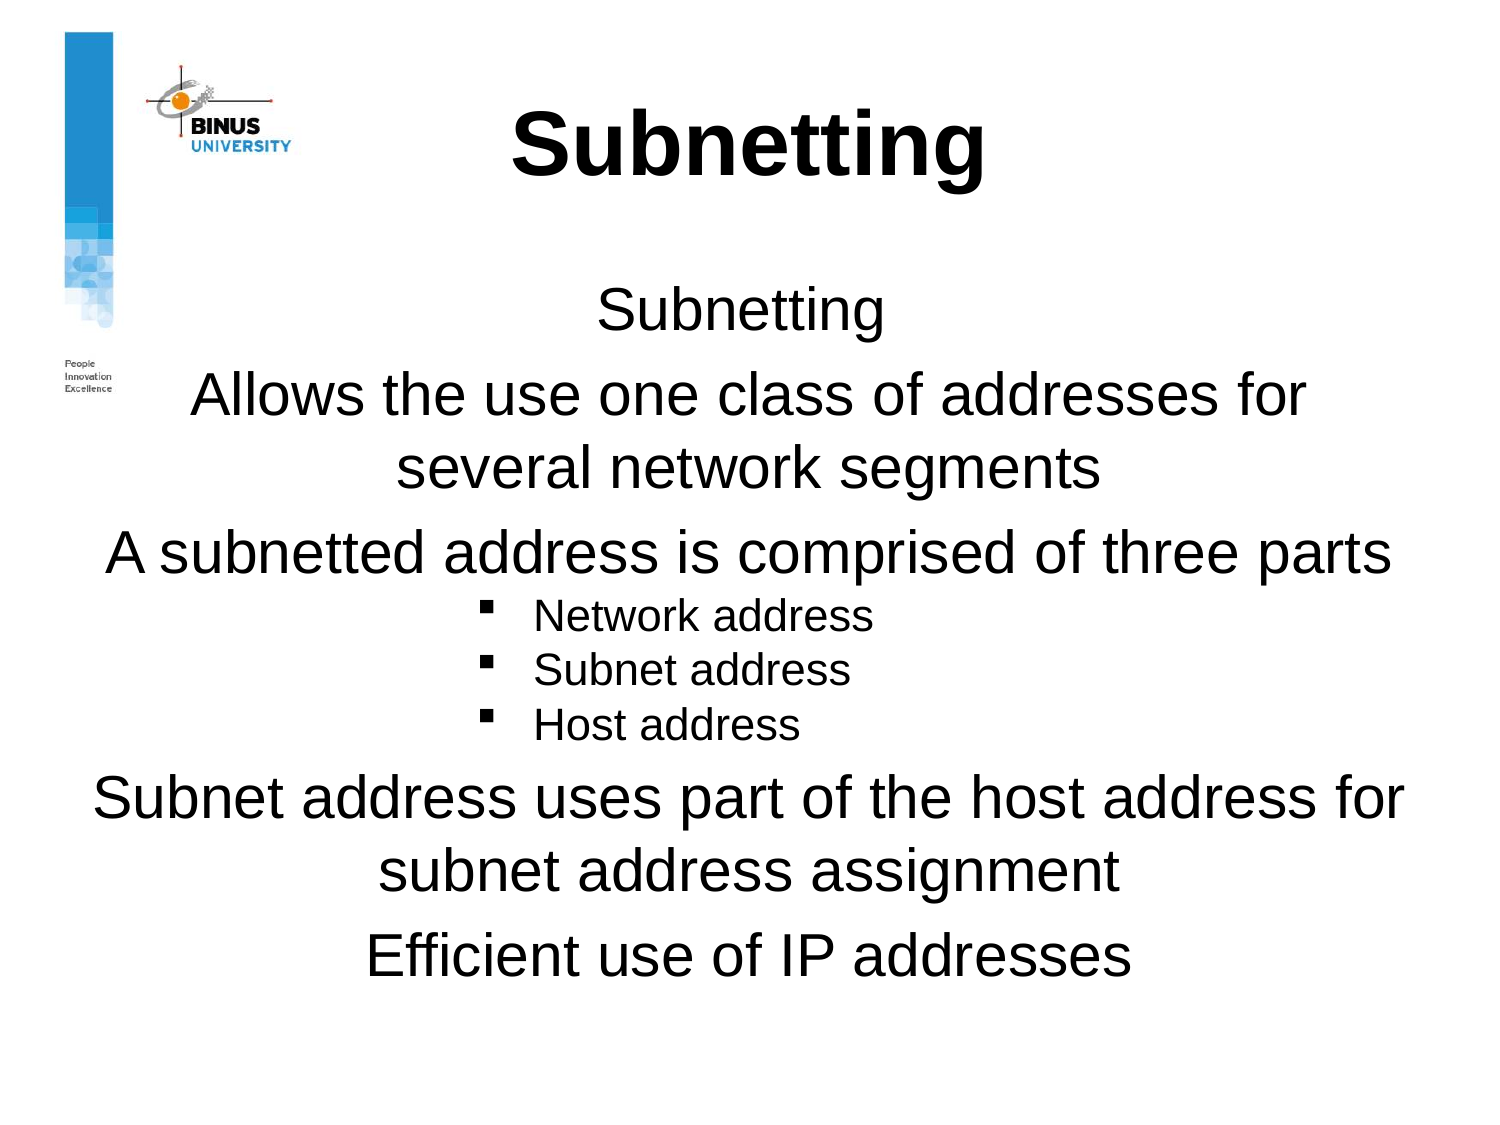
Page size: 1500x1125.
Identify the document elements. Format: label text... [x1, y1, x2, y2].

list Subnetting Allows the use one class of addresses for several network segments A subnetted address is comprised of three parts Network address Subnet address Host address Subnet address uses part of the host address for subnet address assignment Efficient use of IP addresses [75, 262, 1425, 1005]
picture [0, 31, 1500, 1094]
title Subnetting [75, 45, 1425, 233]
